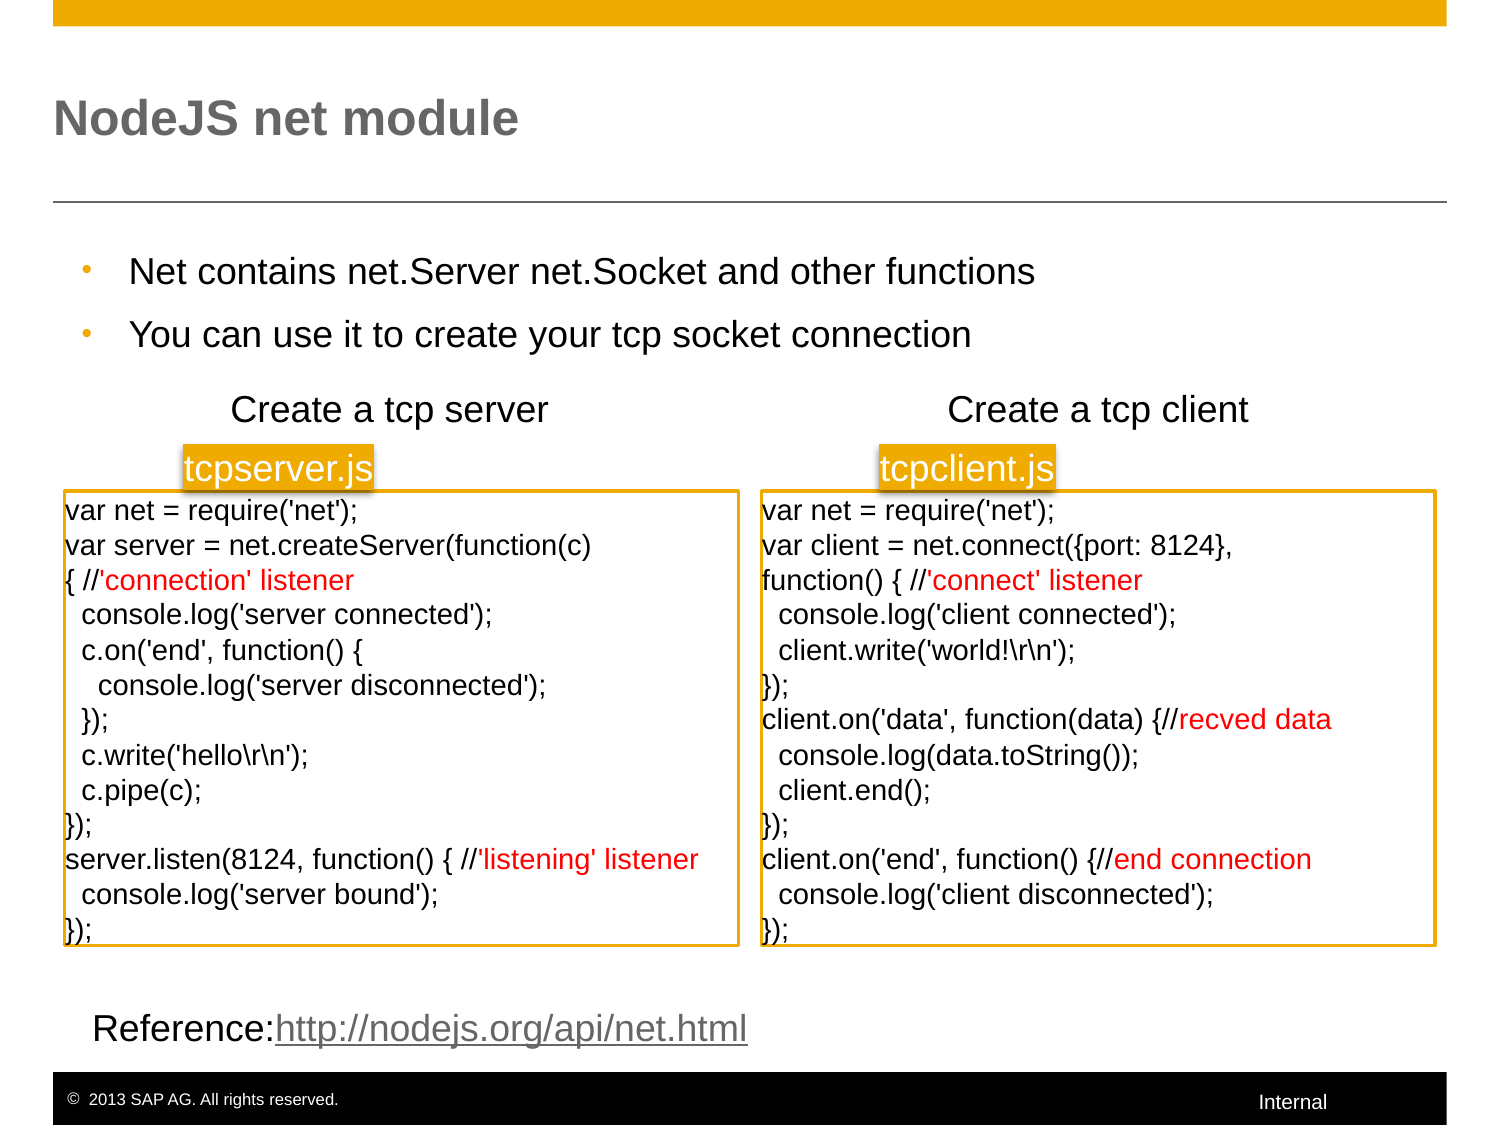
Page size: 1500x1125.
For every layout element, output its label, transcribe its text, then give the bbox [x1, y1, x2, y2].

text_box Create a tcp client [947, 385, 1250, 431]
title NodeJS net module [53, 53, 1447, 178]
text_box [761, 444, 1436, 951]
text_box Create a tcp server [230, 385, 549, 431]
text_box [64, 444, 739, 951]
text_box Reference:http://nodejs.org/api/net.html [92, 1004, 748, 1050]
text_box Net contains net.Server net.Socket and other functions You can use it to create your tcp socket connection [81, 246, 1037, 356]
